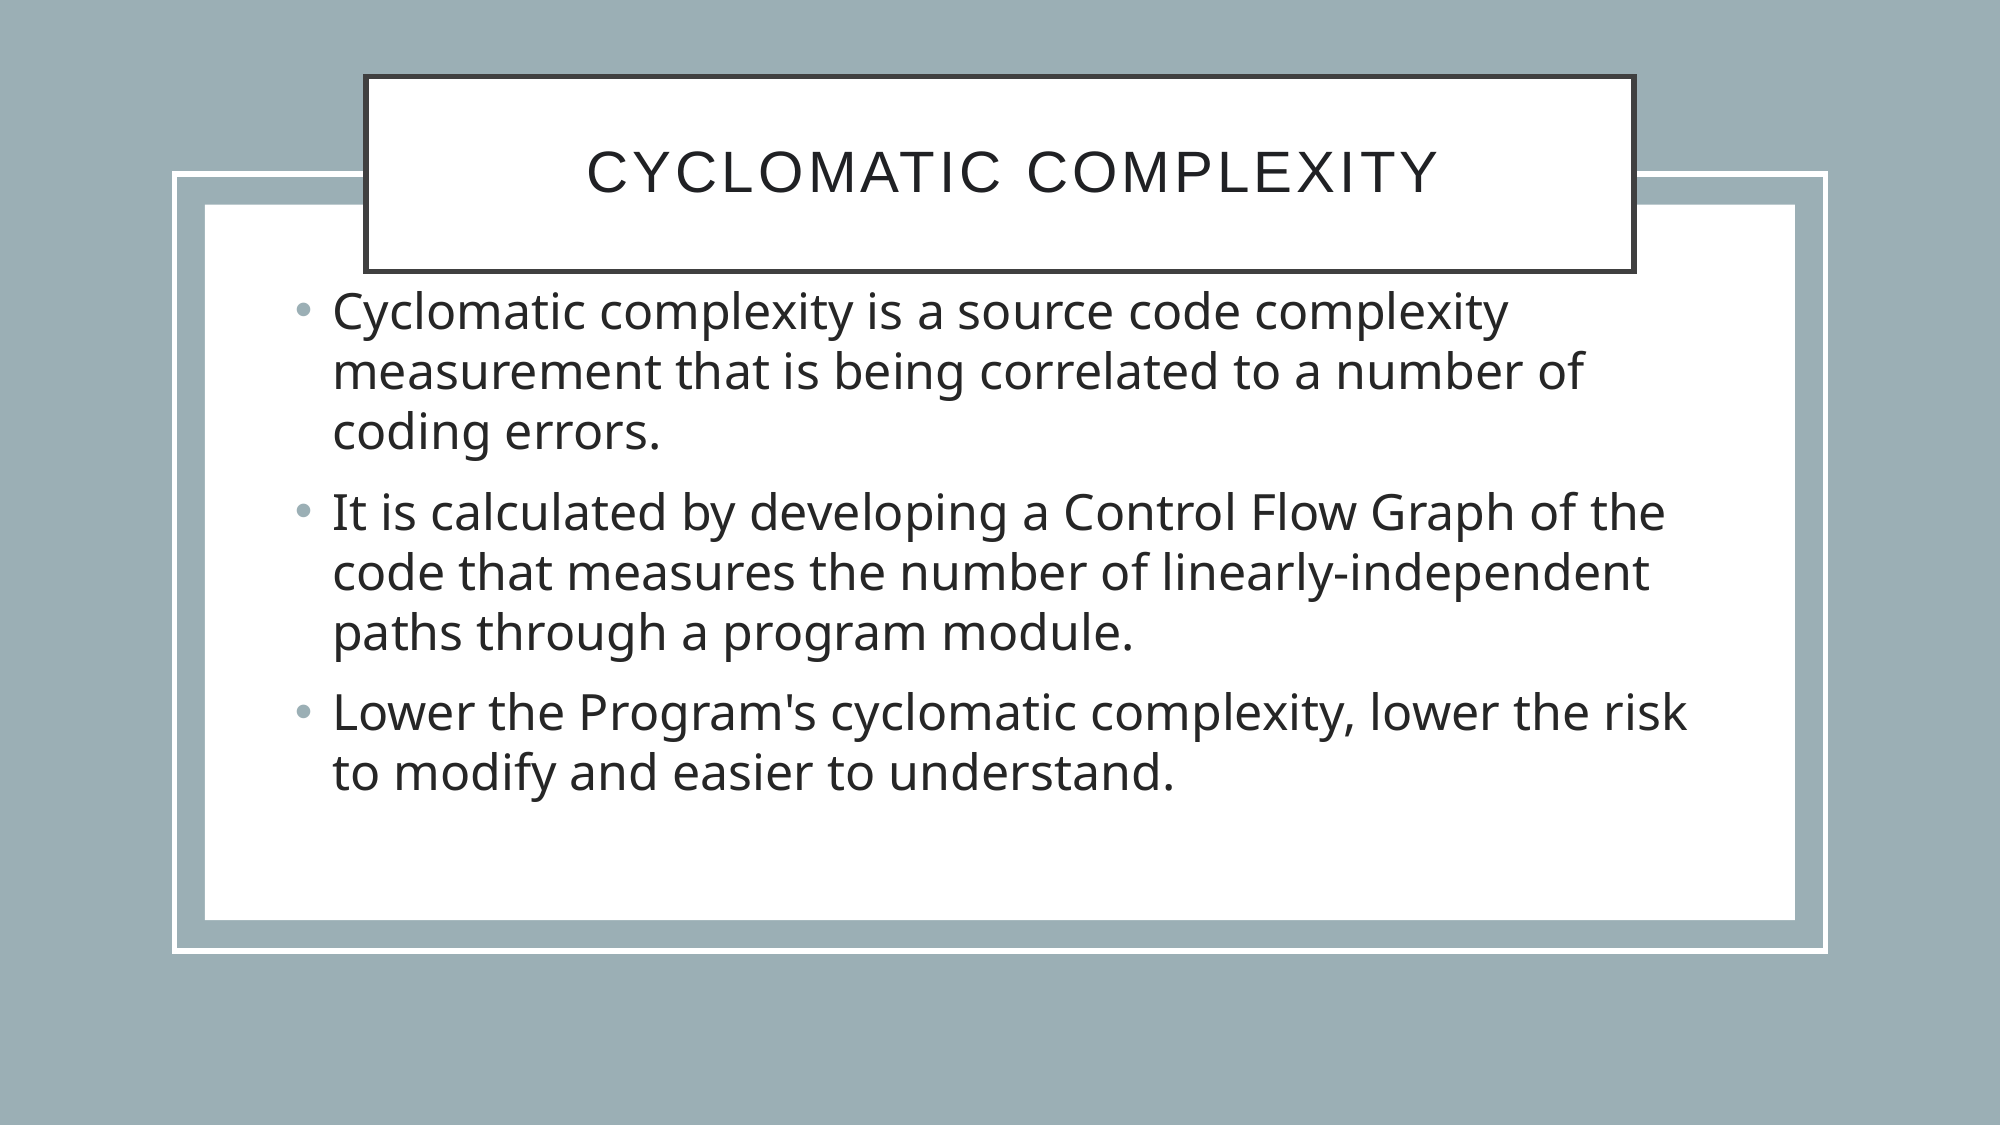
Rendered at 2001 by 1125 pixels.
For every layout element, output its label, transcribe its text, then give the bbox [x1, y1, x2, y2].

text_box [173, 173, 1827, 952]
list Cyclomatic complexity is a source code complexity measurement that is being correlated to a number of coding errors. It is calculated by developing a Control Flow Graph of the code that measures the number of linearly-independent paths through a program module. Lower the Program's cyclomatic complexity, lower the risk to modify and easier to understand. [279, 271, 1721, 921]
title Cyclomatic Complexity [363, 74, 1637, 271]
text_box [0, 0, 2000, 1125]
